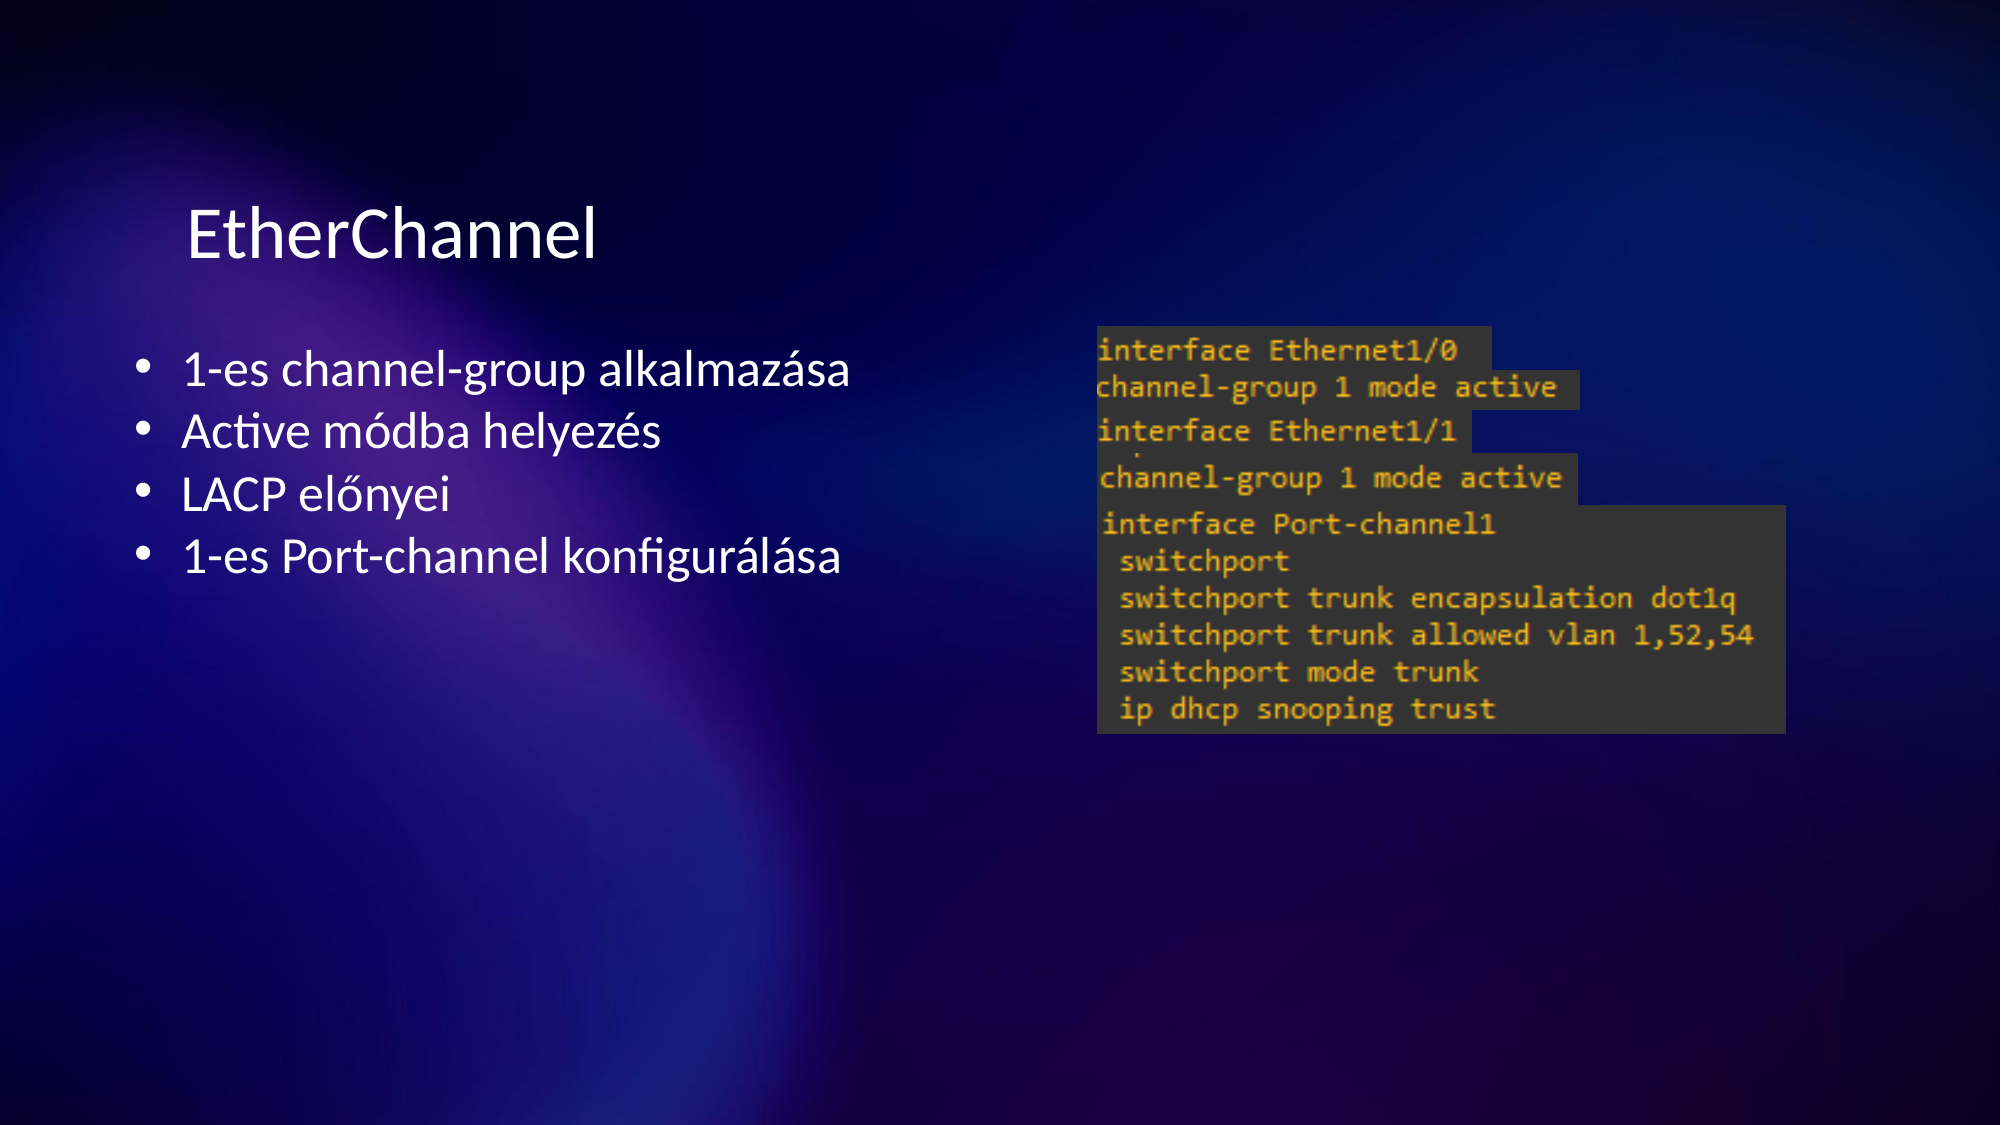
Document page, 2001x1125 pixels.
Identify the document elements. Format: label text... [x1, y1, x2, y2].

picture [0, 0, 2000, 1125]
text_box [1097, 326, 1786, 734]
title EtherChannel [166, 173, 1834, 327]
text_box 1-es channel-group alkalmazása Active módba helyezés LACP előnyei 1-es Port-channel konfigurálása [119, 326, 874, 592]
